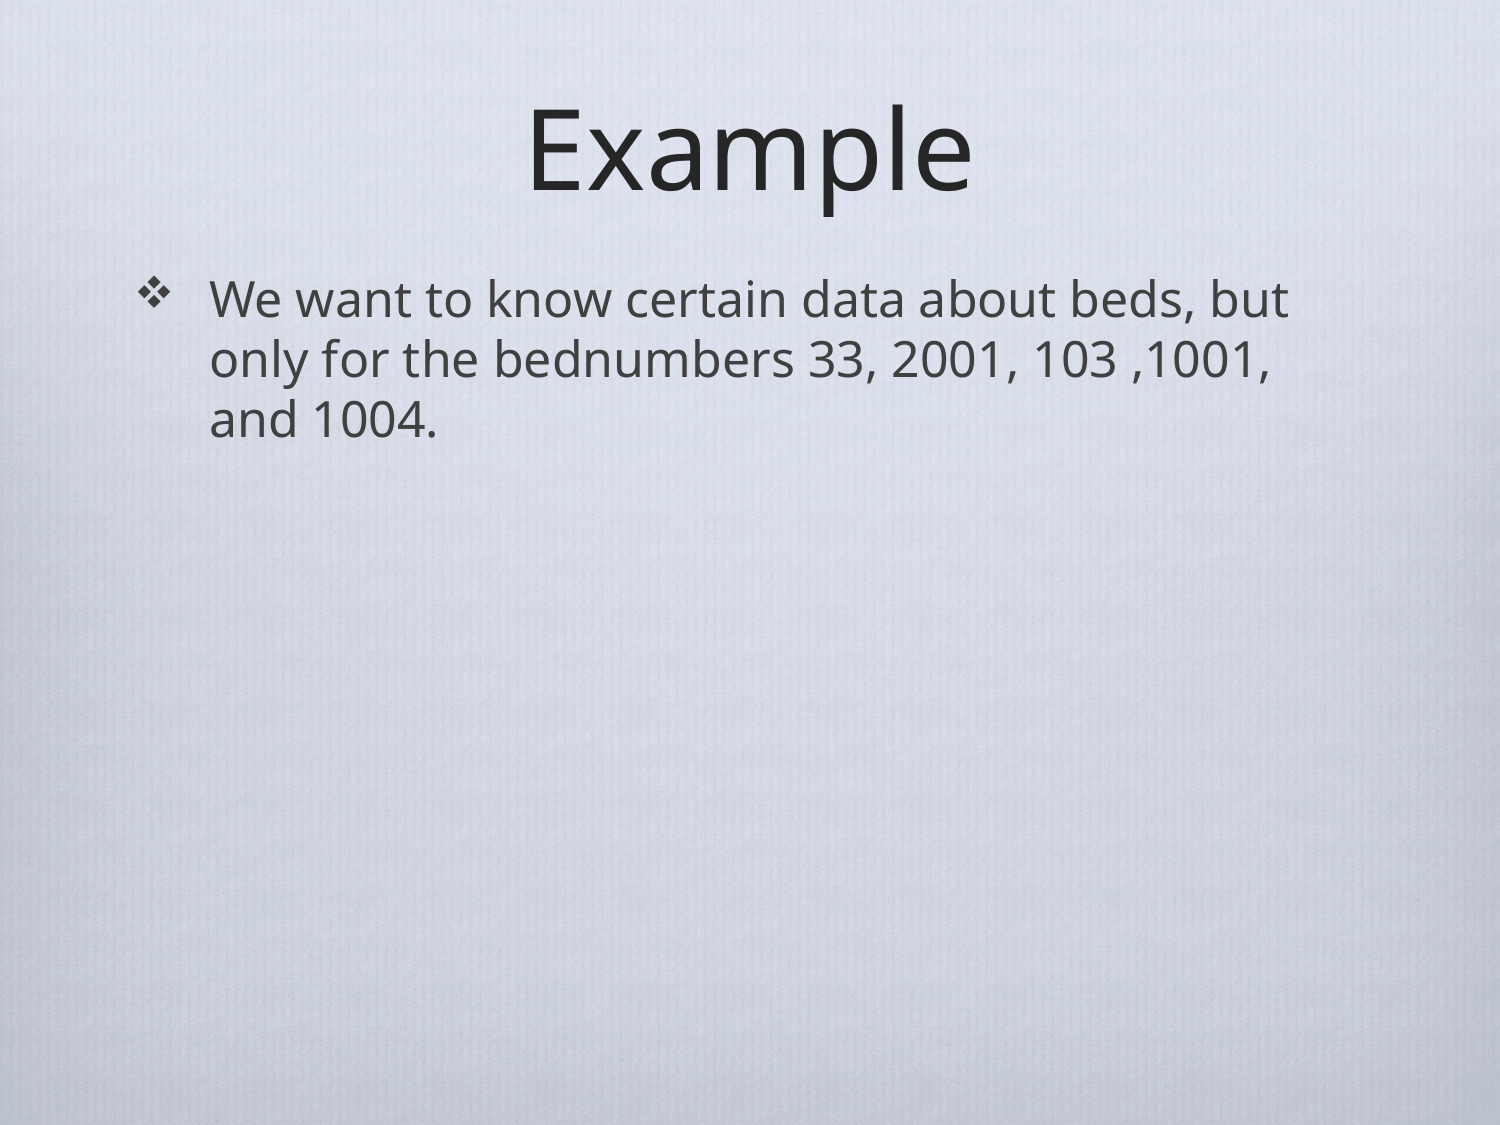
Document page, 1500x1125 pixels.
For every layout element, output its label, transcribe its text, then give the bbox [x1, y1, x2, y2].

list We want to know certain data about beds, but only for the bednumbers 33, 2001, 103 ,1001, and 1004. [119, 260, 1381, 1011]
title Example [119, 51, 1381, 240]
